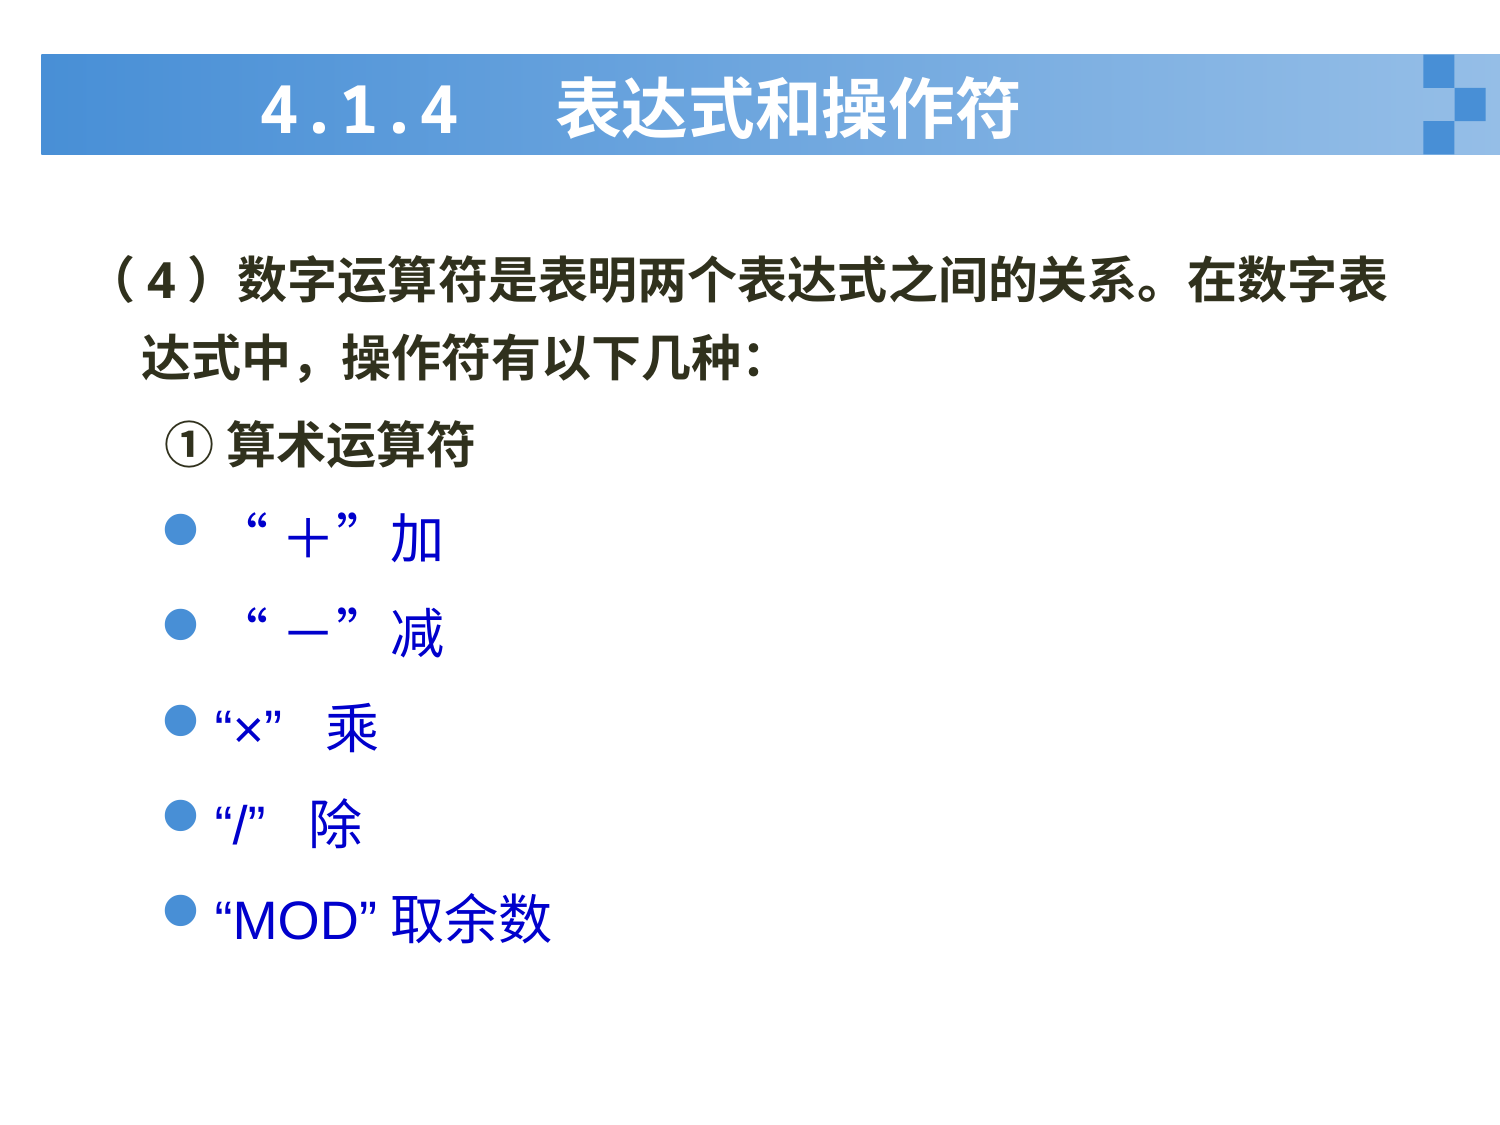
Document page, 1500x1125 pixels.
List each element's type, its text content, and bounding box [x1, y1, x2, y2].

list （4）数字运算符是表明两个表达式之间的关系。在数字表达式中，操作符有以下几种： ①算术运算符 “＋”加 “－”减 “×” 乘 “/” 除 “MOD”取余数 [70, 222, 1421, 1084]
title 4.1.4 表达式和操作符 [53, 78, 1229, 216]
